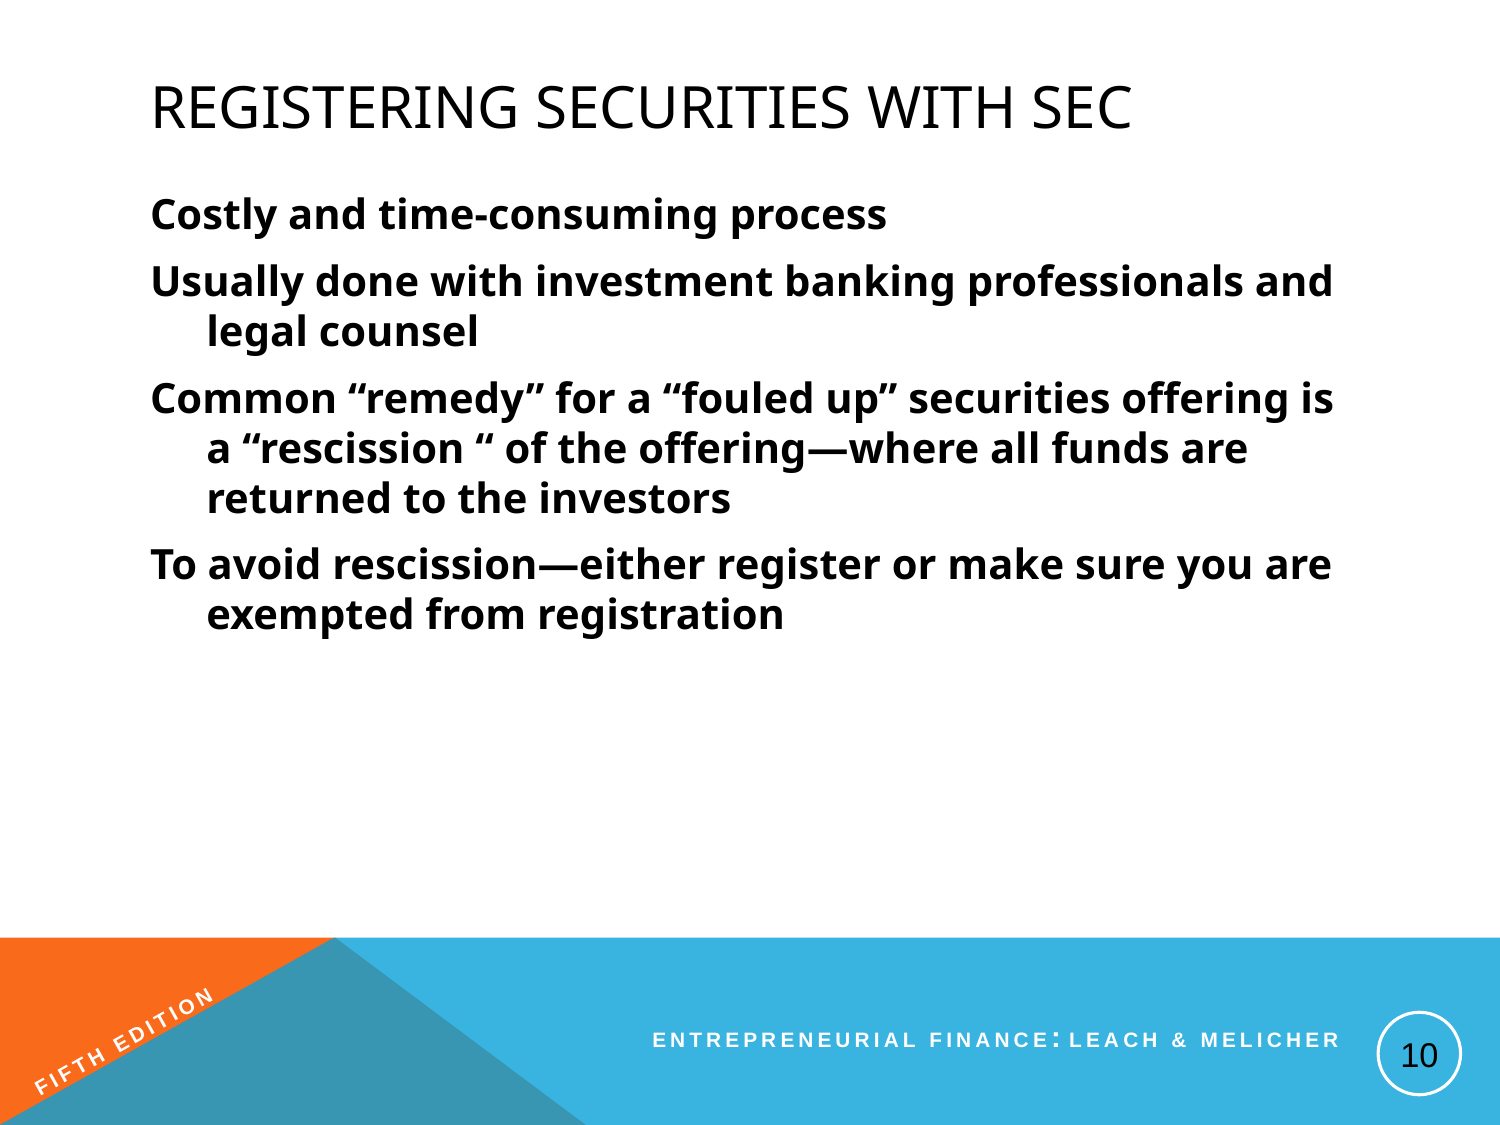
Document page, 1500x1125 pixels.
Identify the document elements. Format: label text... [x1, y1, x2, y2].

list Costly and time-consuming process Usually done with investment banking professionals and legal counsel Common “remedy” for a “fouled up” securities offering is a “rescission “ of the offering—where all funds are returned to the investors To avoid rescission—either register or make sure you are exempted from registration [135, 180, 1369, 768]
slide_number 10 [1376, 1010, 1463, 1097]
title Registering Securities with SEC [135, 60, 1369, 150]
